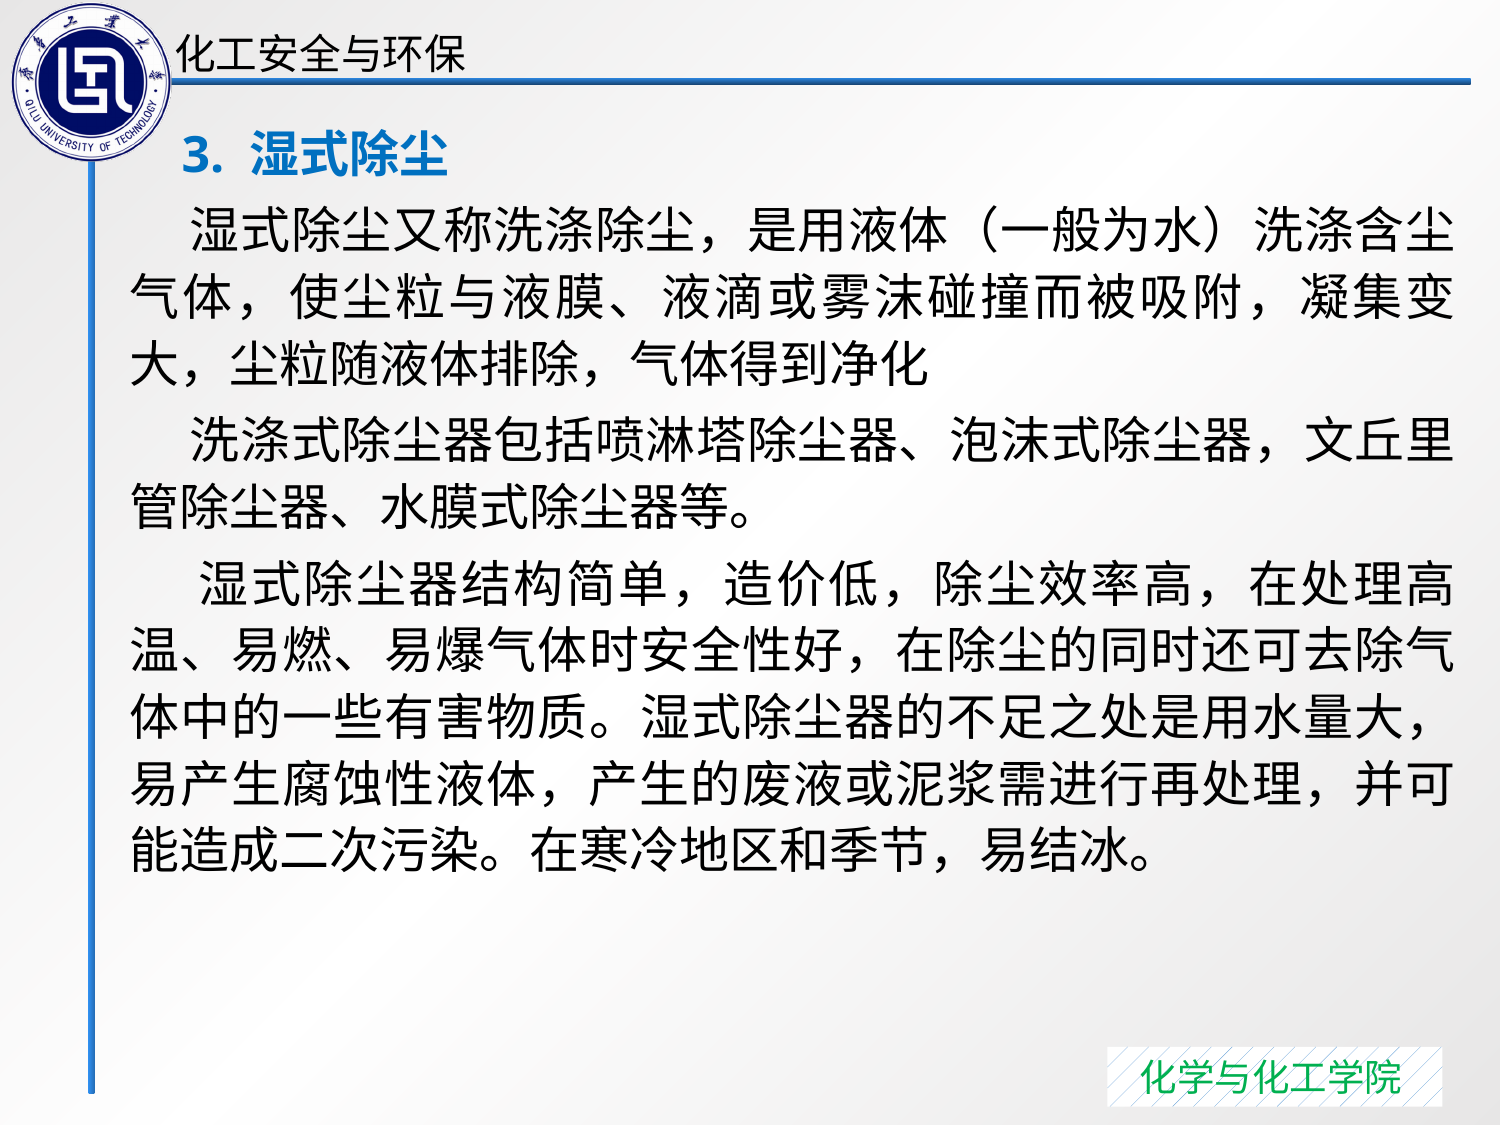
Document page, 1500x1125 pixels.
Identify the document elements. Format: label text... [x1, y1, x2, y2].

list 3. 湿式除尘 湿式除尘又称洗涤除尘，是用液体（一般为水）洗涤含尘气体，使尘粒与液膜、液滴或雾沫碰撞而被吸附，凝集变大，尘粒随液体排除，气体得到净化 洗涤式除尘器包括喷淋塔除尘器、泡沫式除尘器，文丘里管除尘器、水膜式除尘器等。 湿式除尘器结构简单，造价低，除尘效率高，在处理高温、易燃、易爆气体时安全性好，在除尘的同时还可去除气体中的一些有害物质。湿式除尘器的不足之处是用水量大，易产生腐蚀性液体，产生的废液或泥浆需进行再处理，并可能造成二次污染。在寒冷地区和季节，易结冰。 [114, 114, 1471, 1012]
picture [11, 2, 172, 162]
